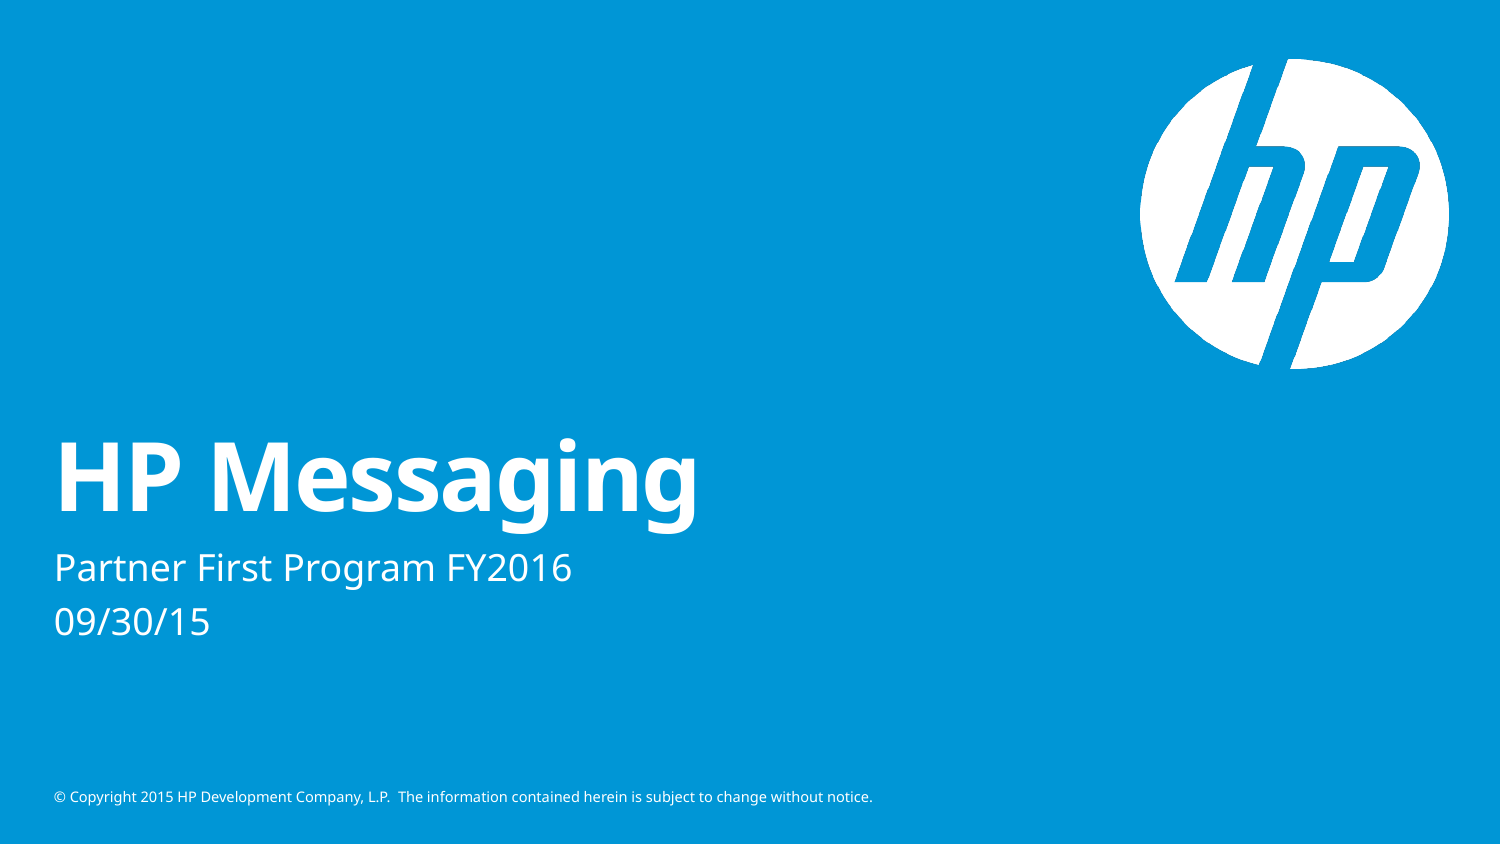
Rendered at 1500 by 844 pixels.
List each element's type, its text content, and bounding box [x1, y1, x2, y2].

title HP Messaging [53, 334, 1179, 532]
picture [1141, 60, 1448, 368]
subtitle Partner First Program FY2016 09/30/15 [53, 544, 1179, 695]
picture [1331, 167, 1387, 261]
